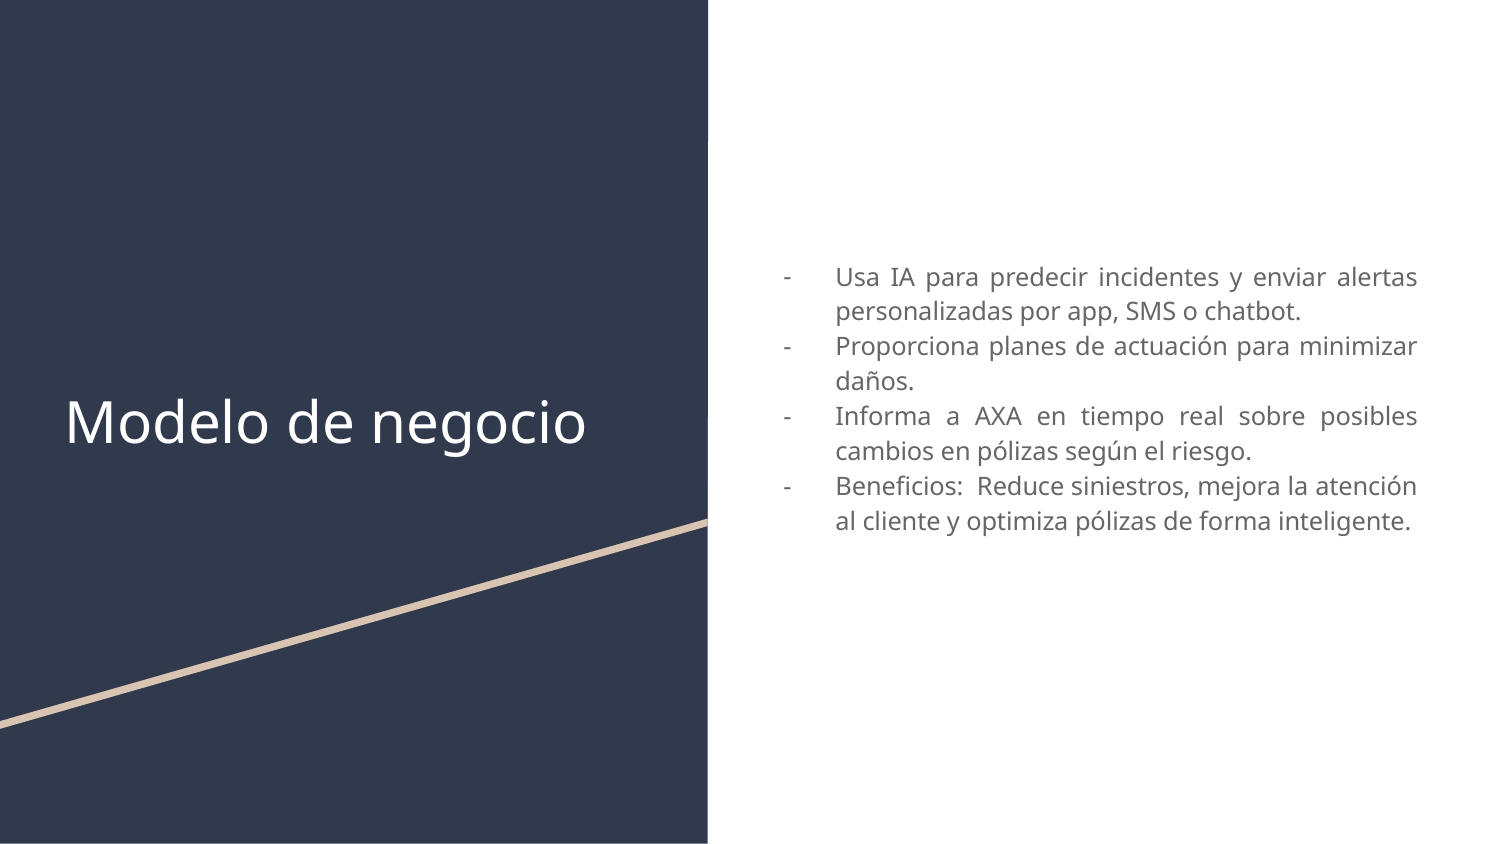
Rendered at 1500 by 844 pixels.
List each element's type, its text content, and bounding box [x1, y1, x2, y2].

list Usa IA para predecir incidentes y enviar alertas personalizadas por app, SMS o chatbot. Proporciona planes de actuación para minimizar daños. Informa a AXA en tiempo real sobre posibles cambios en pólizas según el riesgo. Beneficios: Reduce siniestros, mejora la atención al cliente y optimiza pólizas de forma inteligente. [750, 241, 1434, 603]
title Modelo de negocio [49, 370, 658, 474]
